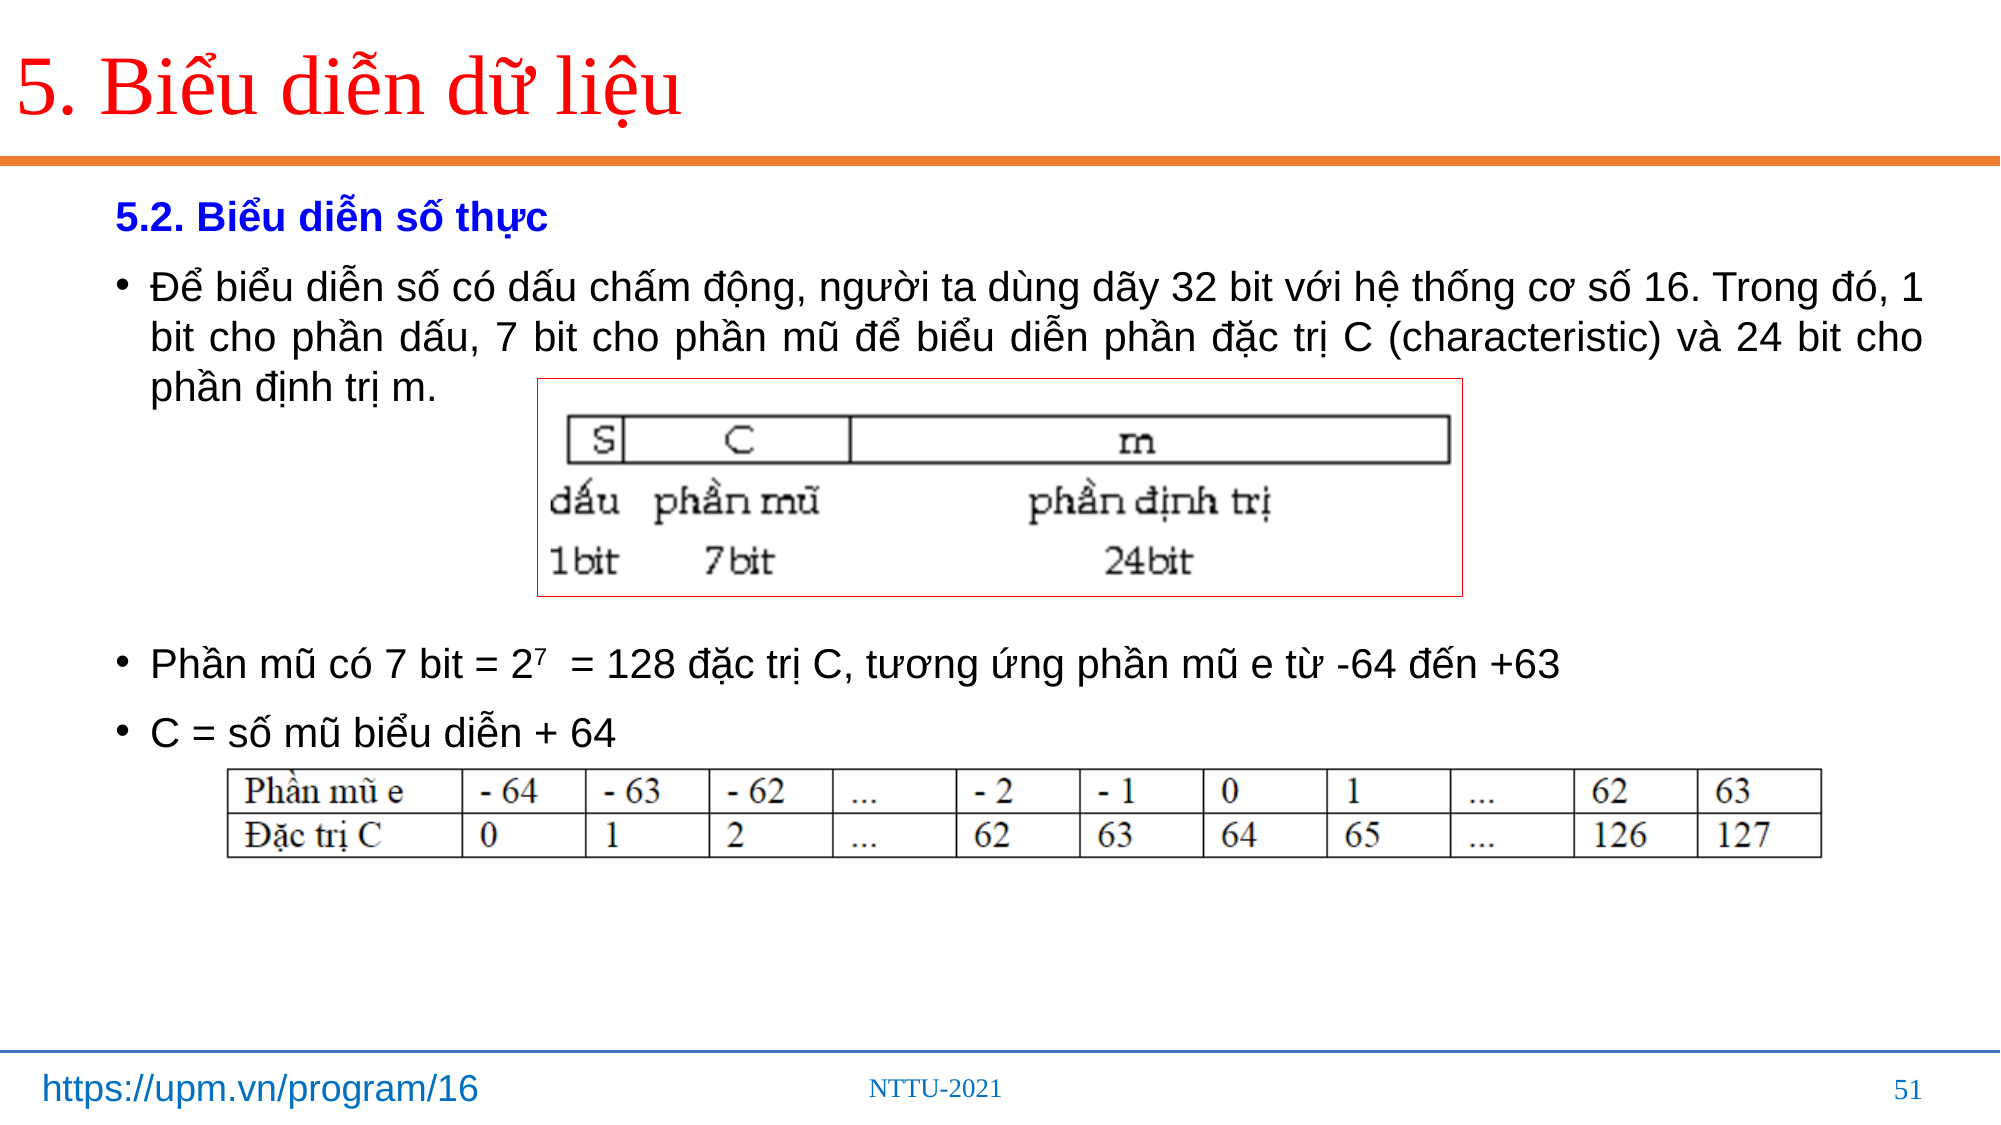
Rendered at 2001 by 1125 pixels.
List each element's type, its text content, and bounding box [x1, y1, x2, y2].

picture [221, 764, 1827, 864]
text_box 51 [1895, 1063, 2000, 1123]
picture [537, 378, 1463, 597]
slide_number 51 [1488, 1057, 1939, 1118]
title 5. Biểu diễn dữ liệu [0, 4, 2000, 171]
list 5.2. Biểu diễn số thực Ðể biểu diễn số có dấu chấm động, người ta dùng dãy 32 bit với hệ thống cơ số 16. Trong đó, 1 bit cho phần dấu, 7 bit cho phần mũ để biểu diễn phần đặc trị C (characteristic) và 24 bit cho phần định trị m. Phần mũ có 7 bit = 27 = 128 đặc trị C, tương ứng phần mũ e từ -64 đến +63 C = số mũ biểu diễn + 64 [100, 182, 1940, 1038]
